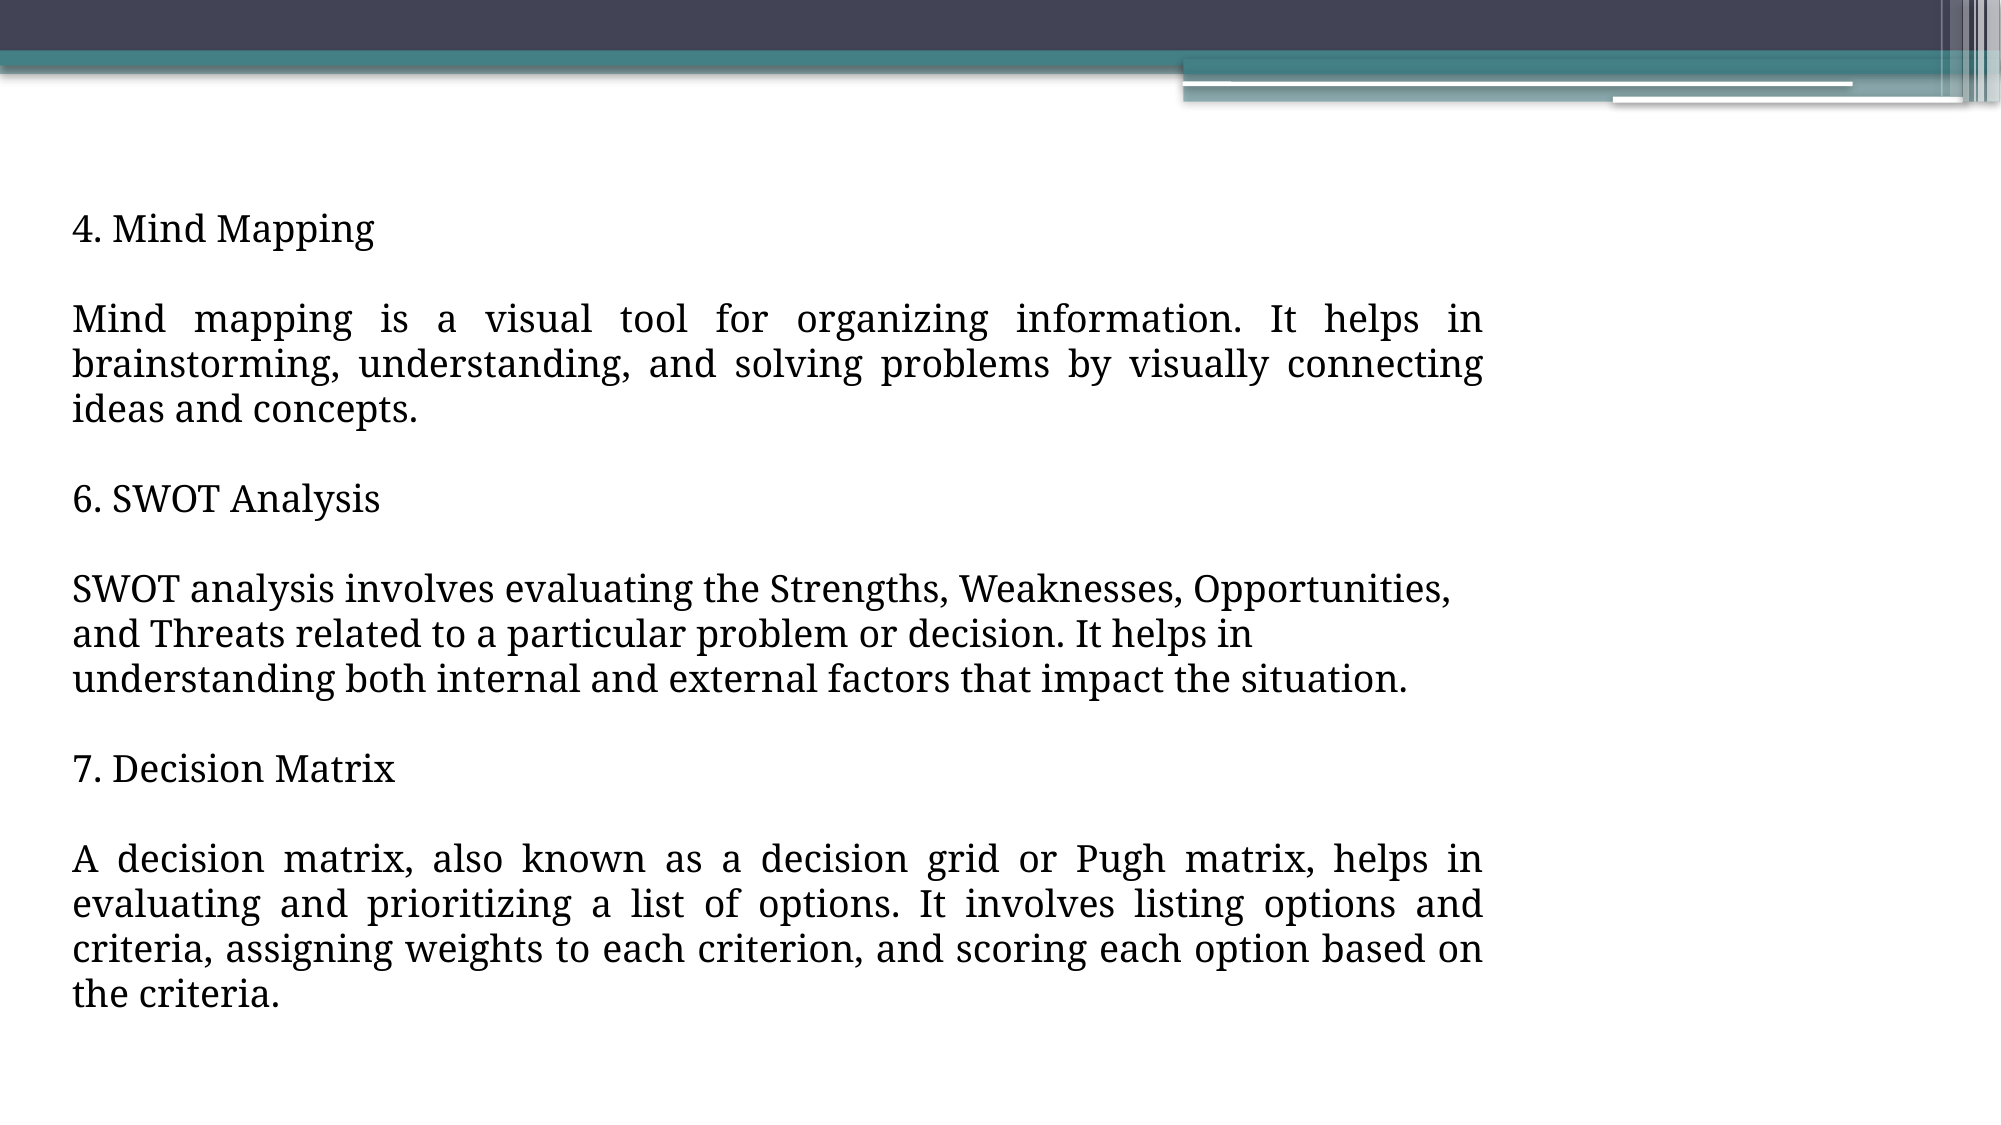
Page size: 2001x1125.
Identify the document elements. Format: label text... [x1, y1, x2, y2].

text_box 4. Mind Mapping Mind mapping is a visual tool for organizing information. It helps in brainstorming, understanding, and solving problems by visually connecting ideas and concepts. 6. SWOT Analysis SWOT analysis involves evaluating the Strengths, Weaknesses, Opportunities, and Threats related to a particular problem or decision. It helps in understanding both internal and external factors that impact the situation. 7. Decision Matrix A decision matrix, also known as a decision grid or Pugh matrix, helps in evaluating and prioritizing a list of options. It involves listing options and criteria, assigning weights to each criterion, and scoring each option based on the criteria. [57, 197, 1500, 1067]
